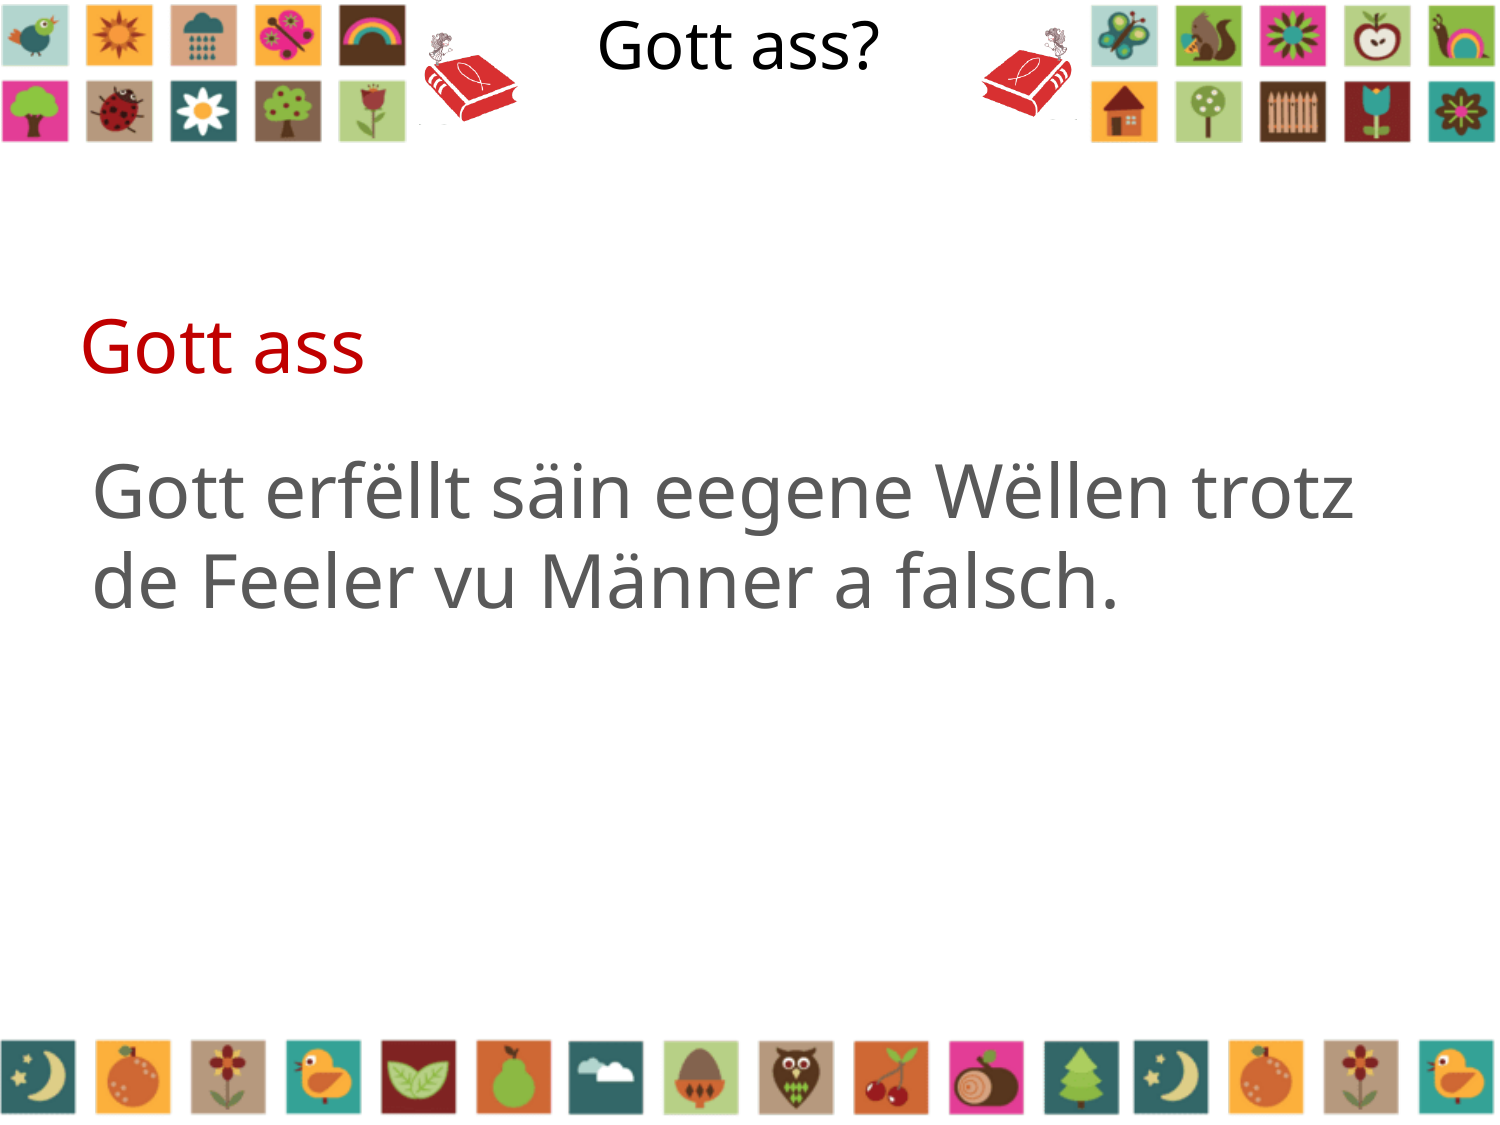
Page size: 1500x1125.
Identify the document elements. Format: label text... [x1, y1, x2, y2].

text_box Gott erfëllt säin eegene Wëllen trotz de Feeler vu Männer a falsch. [76, 436, 1424, 632]
picture [0, 3, 550, 150]
text_box Gott ass? [414, 0, 1080, 91]
picture [950, 3, 1500, 150]
text_box Gott ass [64, 290, 1412, 396]
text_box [0, 1028, 1500, 1118]
